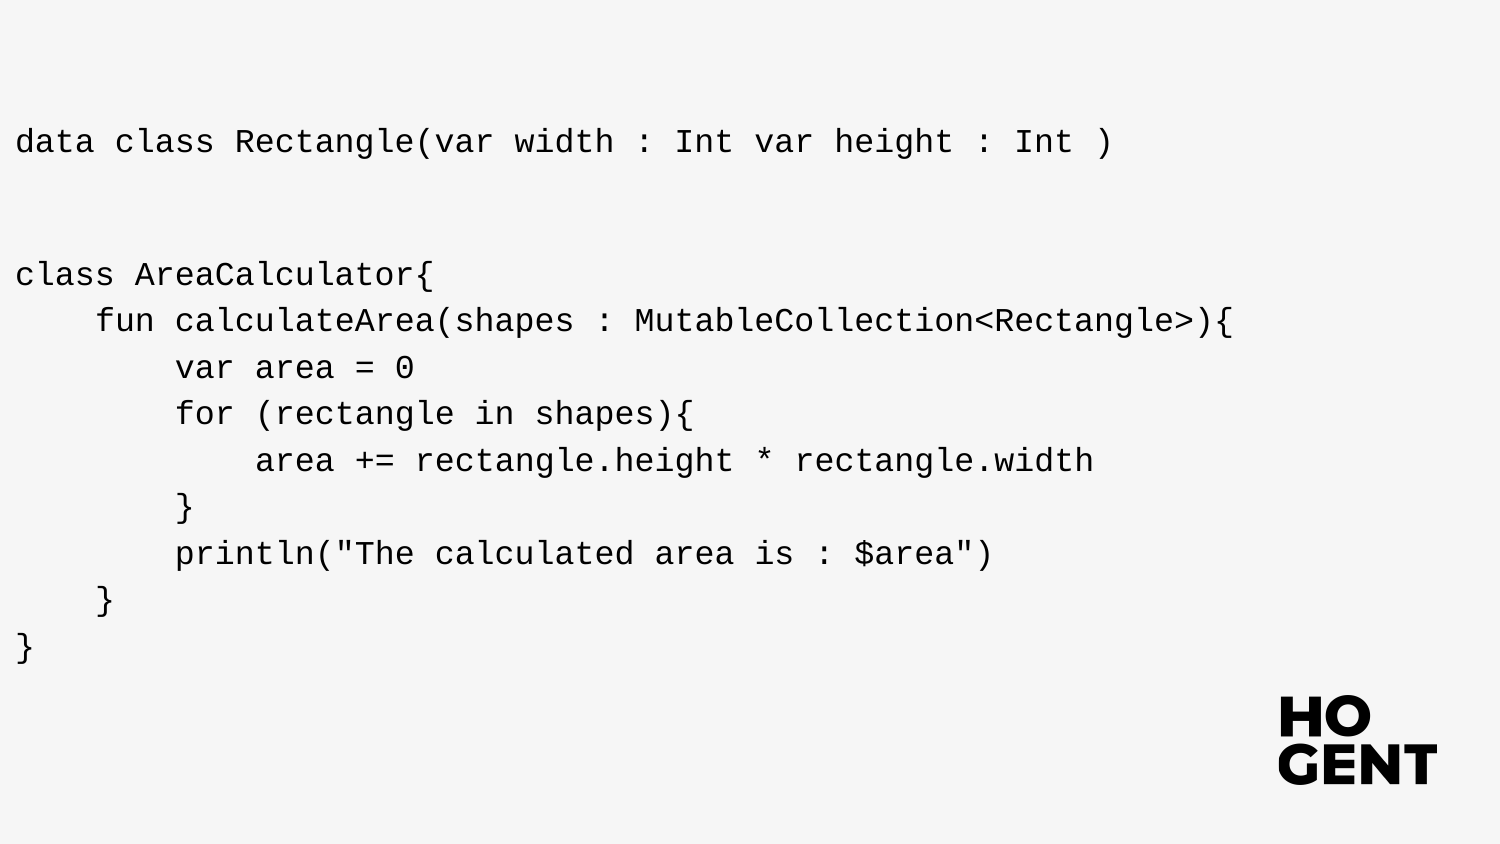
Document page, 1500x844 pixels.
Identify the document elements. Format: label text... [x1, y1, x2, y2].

list data class Rectangle(var width : Int var height : Int ) class AreaCalculator{ fun calculateArea(shapes : MutableCollection<Rectangle>){ var area = 0 for (rectangle in shapes){ area += rectangle.height * rectangle.width } println("The calculated area is : $area") } } [0, 111, 1500, 803]
